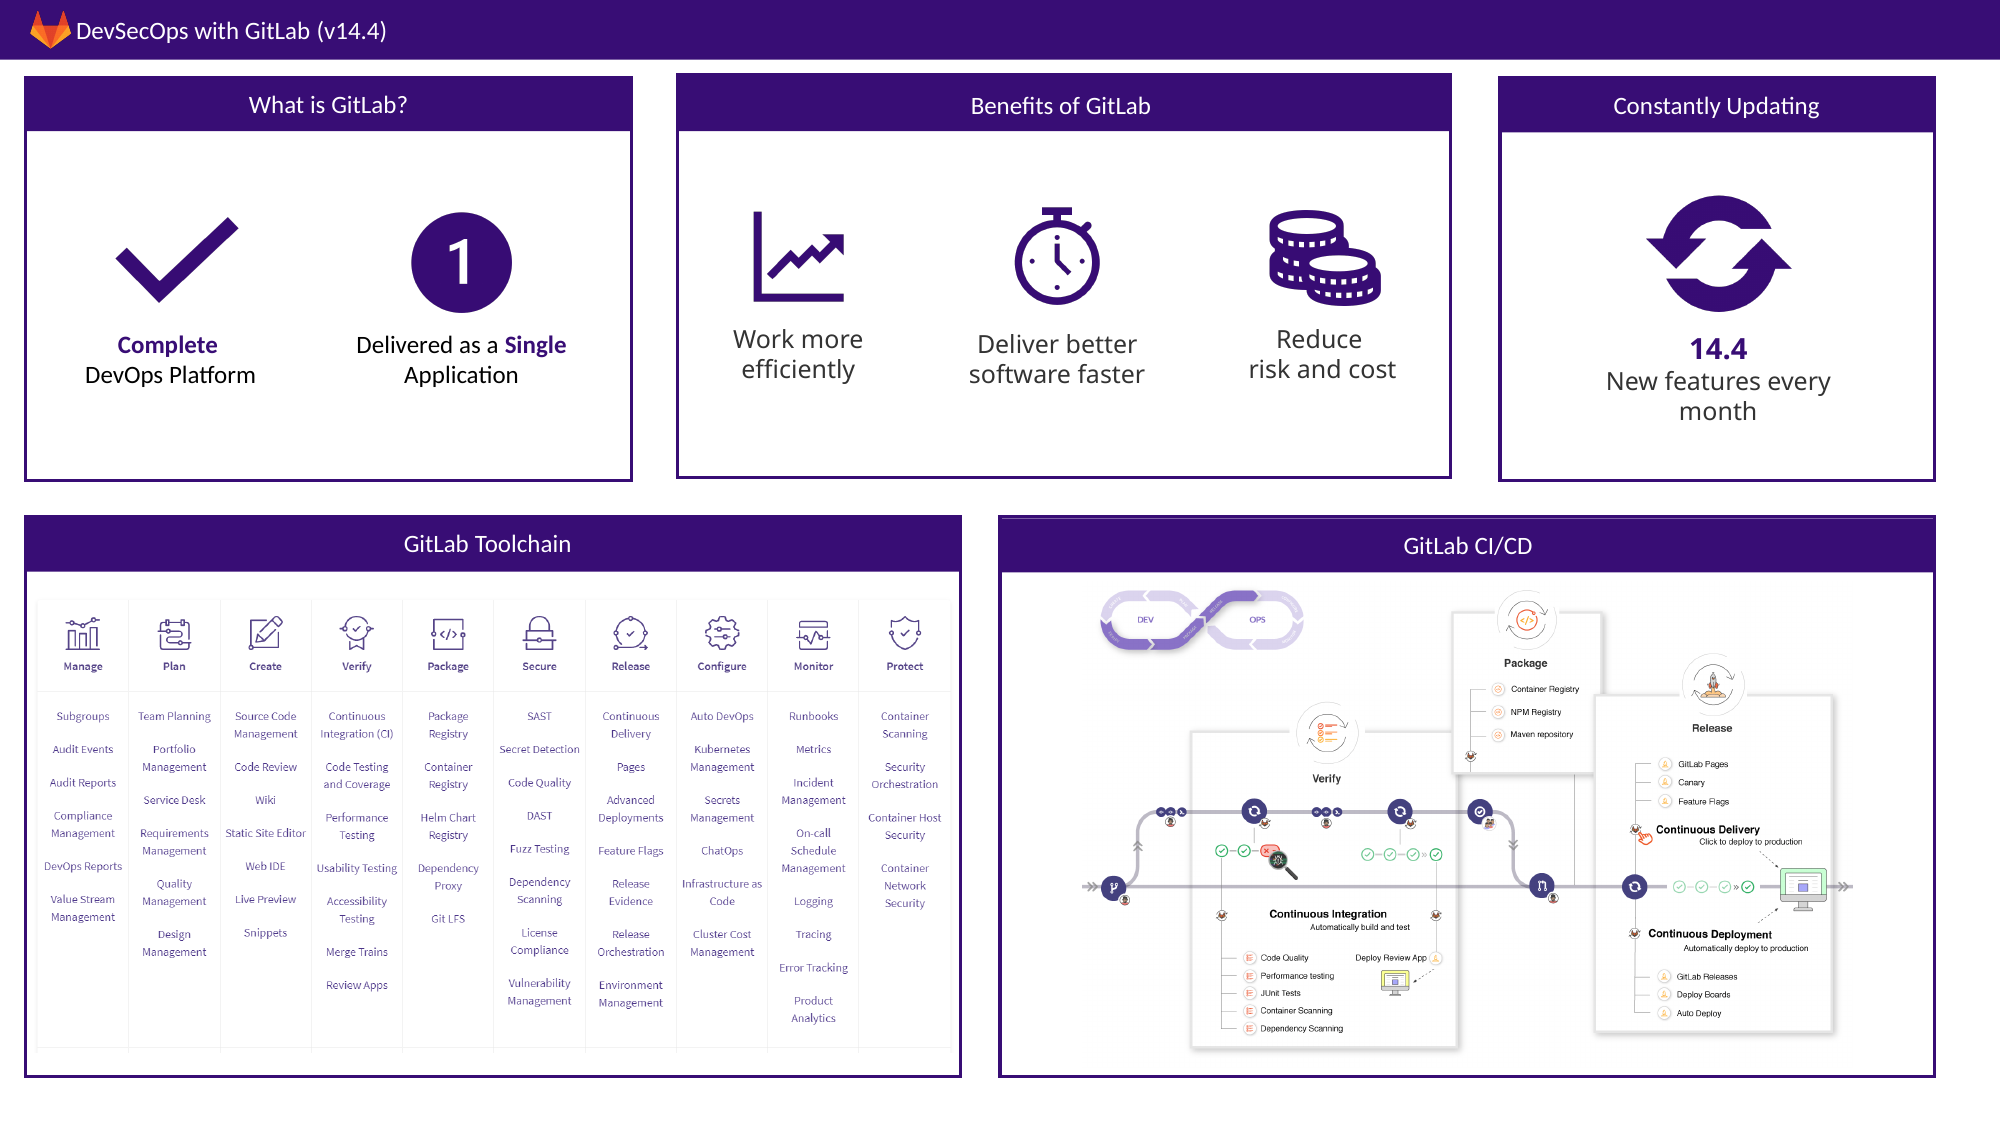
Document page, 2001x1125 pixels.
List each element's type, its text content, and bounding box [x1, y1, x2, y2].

picture [1082, 581, 1853, 1068]
text_box [1499, 77, 1936, 482]
picture [25, 9, 76, 51]
picture [398, 199, 525, 326]
text_box Benefits of GitLab [683, 82, 1439, 128]
text_box 14.4 New features every month [1553, 322, 1884, 463]
picture [113, 195, 241, 323]
text_box Delivered as a Single Application [341, 321, 582, 397]
text_box Work more efficiently [678, 315, 919, 391]
picture [735, 193, 862, 320]
text_box [677, 74, 1452, 132]
text_box [999, 573, 1936, 1078]
text_box GitLab Toolchain [29, 520, 958, 566]
text_box [999, 517, 1936, 573]
text_box [24, 573, 961, 1078]
picture [1643, 178, 1794, 329]
text_box What is GitLab? [32, 81, 625, 127]
text_box Reduce risk and cost [1202, 316, 1443, 391]
text_box [1500, 77, 1937, 133]
text_box Constantly Updating [1502, 82, 1932, 128]
text_box Complete DevOps Platform [50, 321, 292, 397]
text_box DevSecOps with GitLab (v14.4) [61, 7, 1062, 52]
picture [1259, 194, 1386, 322]
text_box [0, 0, 2000, 61]
text_box [677, 132, 1452, 479]
text_box GitLab CI/CD [1004, 522, 1932, 568]
text_box Deliver better software faster [936, 321, 1178, 396]
picture [30, 596, 955, 1053]
text_box [24, 132, 633, 482]
text_box [24, 76, 633, 132]
text_box [24, 516, 961, 573]
picture [997, 196, 1117, 316]
